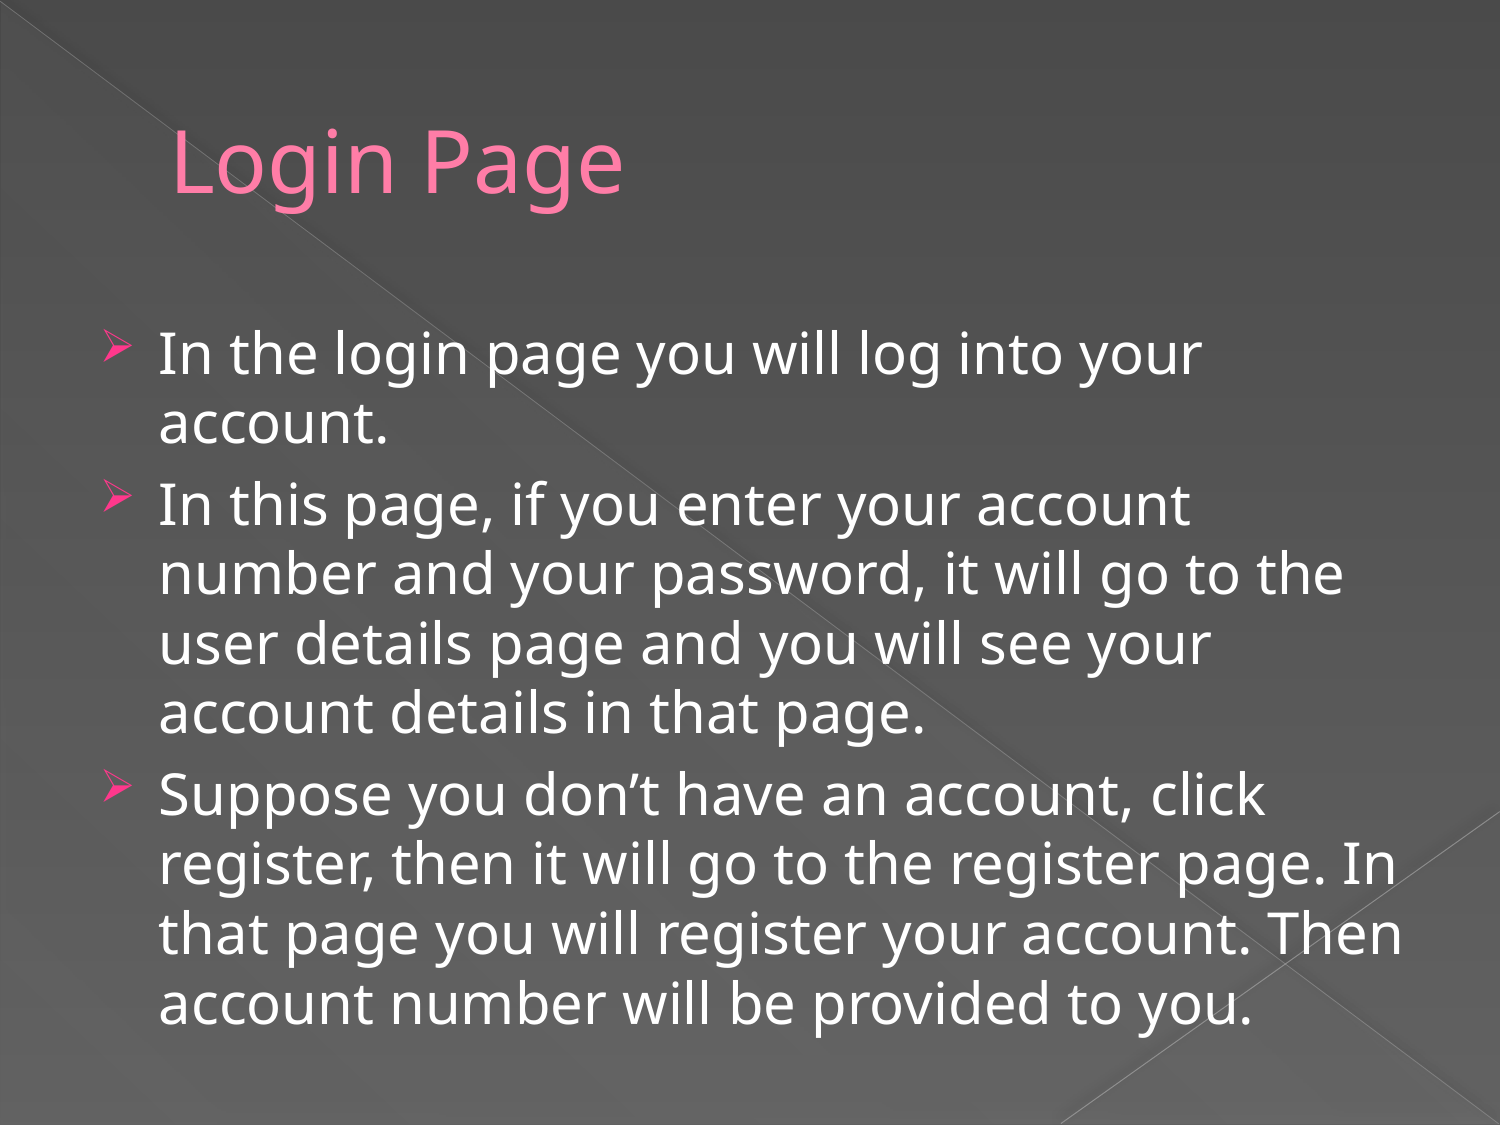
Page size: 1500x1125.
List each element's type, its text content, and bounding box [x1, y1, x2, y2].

list In the login page you will log into your account. In this page, if you enter your account number and your password, it will go to the user details page and you will see your account details in that page. Suppose you don’t have an account, click register, then it will go to the register page. In that page you will register your account. Then account number will be provided to you. [75, 308, 1425, 1059]
title Login Page [75, 43, 1425, 274]
